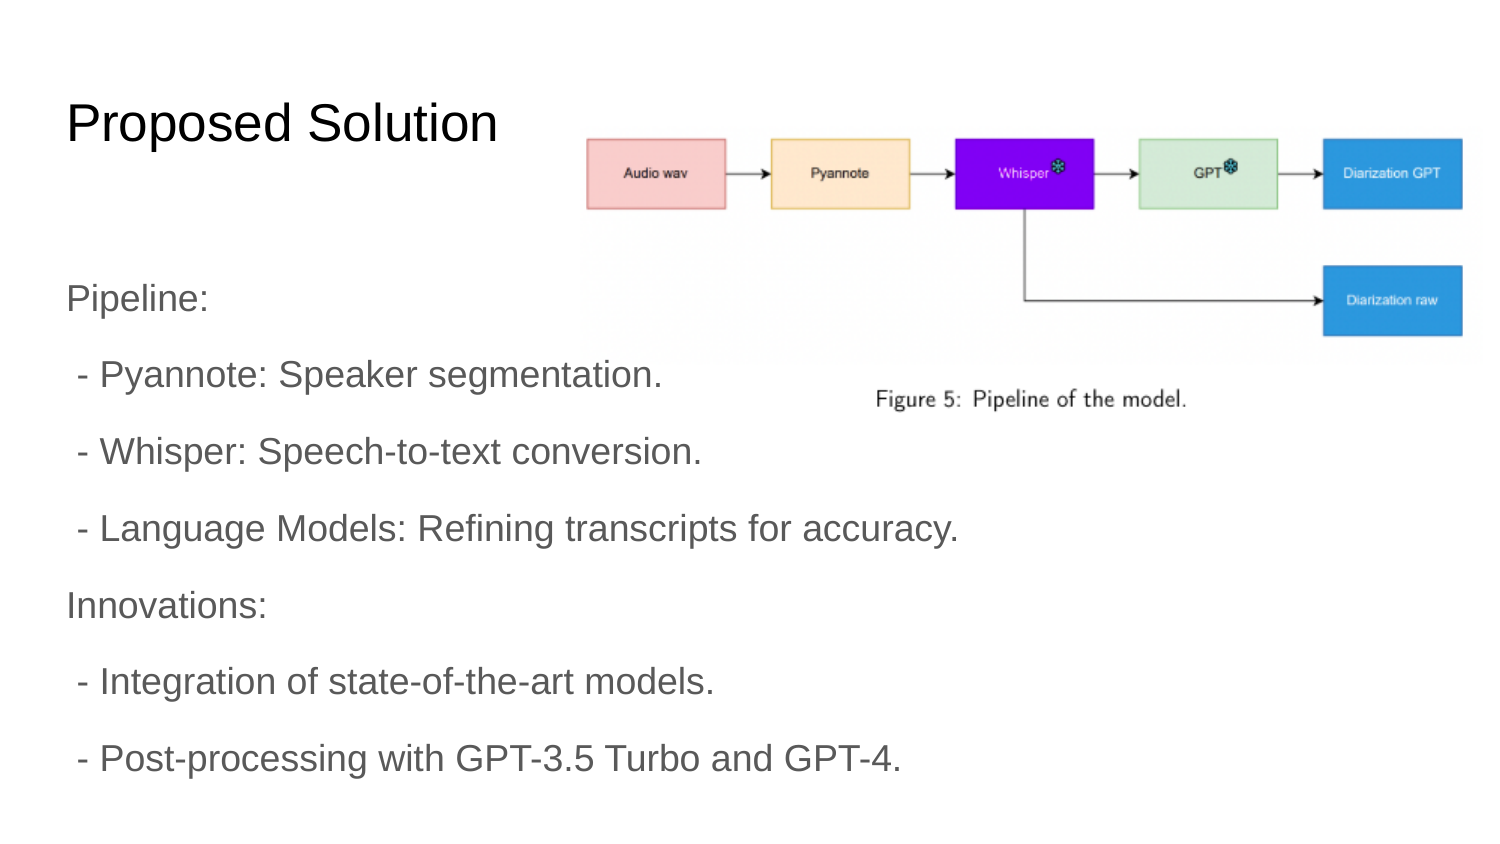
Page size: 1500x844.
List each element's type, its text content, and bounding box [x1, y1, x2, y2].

list Pipeline: - Pyannote: Speaker segmentation. - Whisper: Speech-to-text conversion. - Language Models: Refining transcripts for accuracy. Innovations: - Integration of state-of-the-art models. - Post-processing with GPT-3.5 Turbo and GPT-4. [51, 252, 1449, 813]
picture [579, 118, 1484, 422]
title Proposed Solution [51, 72, 1449, 167]
